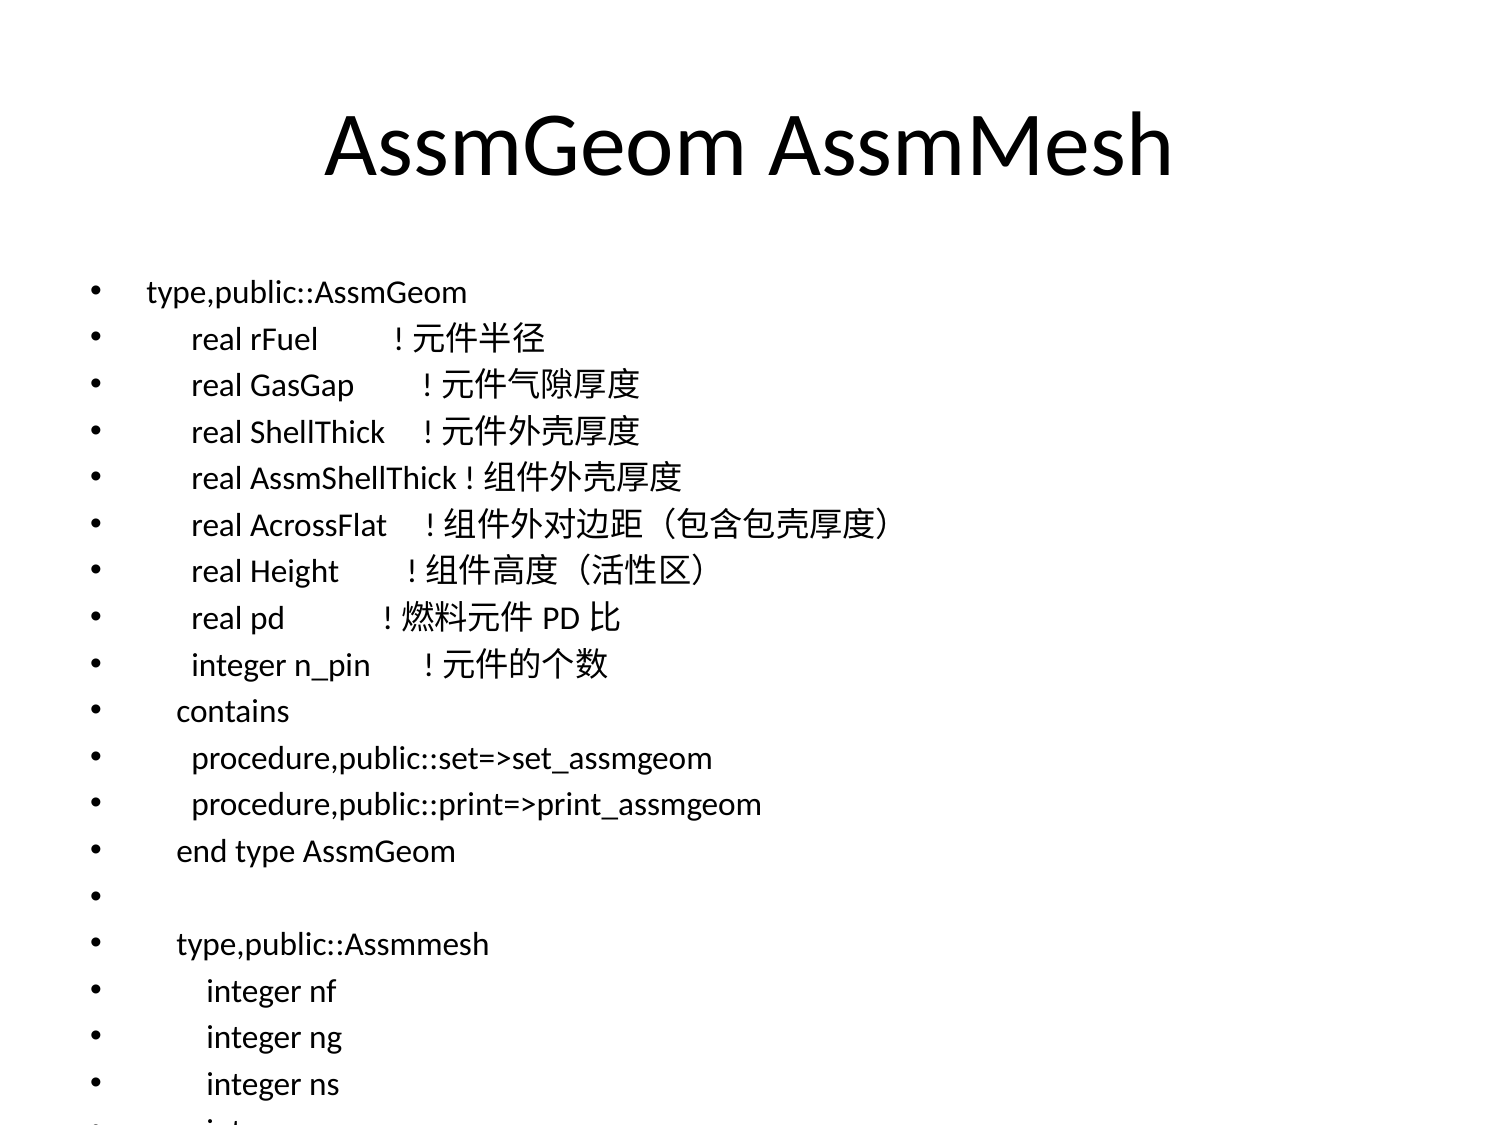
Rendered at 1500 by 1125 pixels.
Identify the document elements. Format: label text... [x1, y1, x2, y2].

list type,public::AssmGeom real rFuel !元件半径 real GasGap !元件气隙厚度 real ShellThick !元件外壳厚度 real AssmShellThick !组件外壳厚度 real AcrossFlat !组件外对边距（包含包壳厚度） real Height !组件高度（活性区） real pd !燃料元件PD比 integer n_pin !元件的个数 contains procedure,public::set=>set_assmgeom procedure,public::print=>print_assmgeom end type AssmGeom type,public::Assmmesh integer nf integer ng integer ns integer ny real,allocatable::r(:,:) real,allocatable::z(:,:) contains procedure,public::set=>set_assmmesh procedure,public::print=>print_assmmesh end type Assmmesh [75, 262, 1425, 1005]
title AssmGeom AssmMesh [75, 45, 1425, 233]
